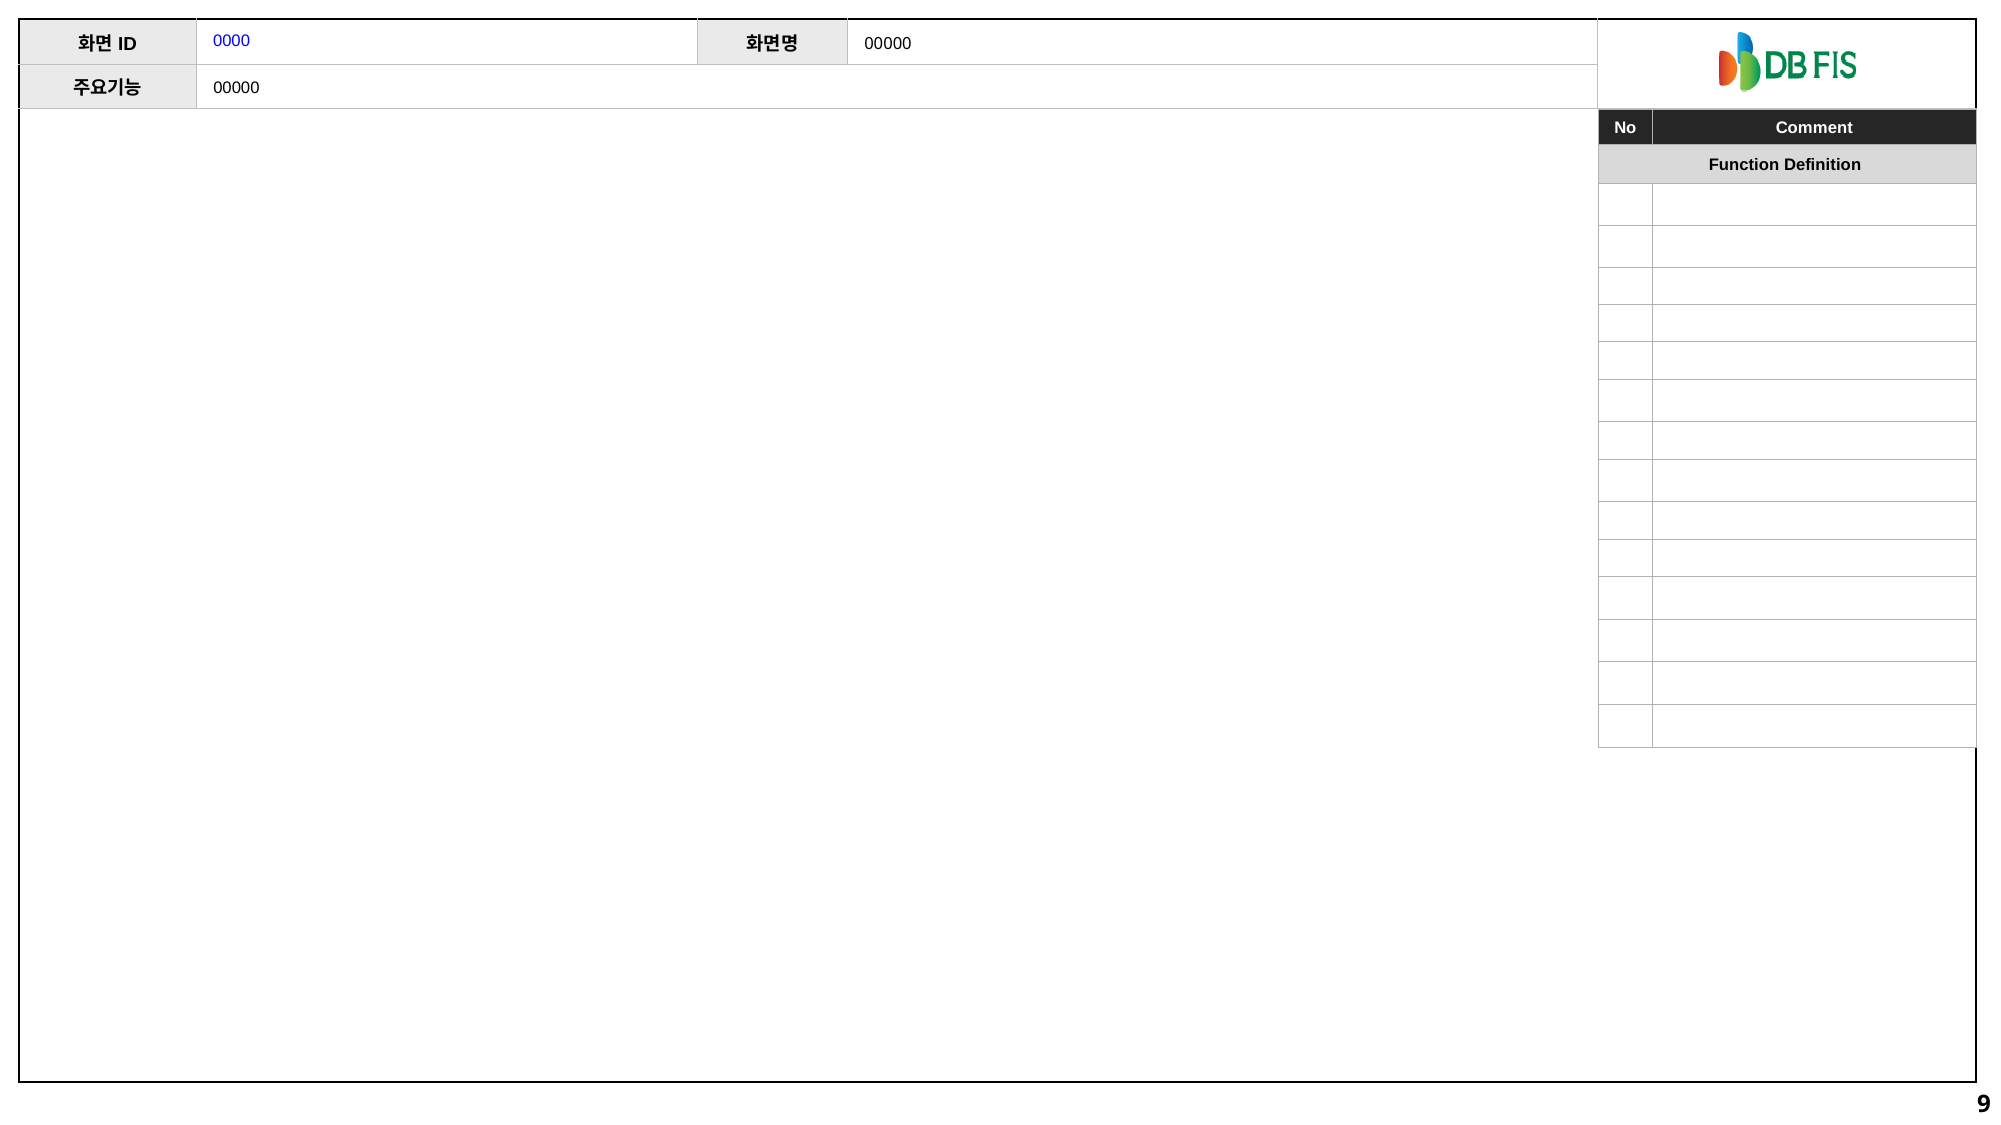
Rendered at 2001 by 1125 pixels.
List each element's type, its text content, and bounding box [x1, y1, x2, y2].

table_header No [1599, 110, 1652, 144]
table_cell [1653, 342, 1976, 379]
table_cell [1653, 268, 1976, 304]
table_cell [1653, 502, 1976, 539]
table_cell [1653, 226, 1976, 267]
text_box 00000 [198, 69, 1599, 105]
title 00000 [847, 21, 1599, 63]
table_cell [1599, 342, 1652, 379]
table_cell [1599, 268, 1652, 304]
table_cell [1599, 226, 1652, 267]
table_cell [1653, 305, 1976, 341]
table_cell [1599, 577, 1652, 619]
table_cell [1599, 380, 1652, 421]
text_box 0000 [198, 22, 694, 58]
table_cell [1599, 460, 1652, 501]
table_cell [1599, 662, 1652, 704]
table_cell [1599, 305, 1652, 341]
table_cell [1599, 705, 1652, 747]
table_cell [1653, 705, 1976, 747]
table_cell [1653, 540, 1976, 576]
table_cell [1599, 502, 1652, 539]
picture [1719, 32, 1856, 92]
table_cell [1599, 540, 1652, 576]
table_cell [1653, 184, 1976, 225]
table_cell [1599, 422, 1652, 459]
table_header Comment [1653, 110, 1976, 144]
table_cell [1653, 662, 1976, 704]
table_cell [1599, 184, 1652, 225]
table_cell [1653, 460, 1976, 501]
table_cell Function Definition [1599, 145, 1976, 183]
table_cell [1653, 577, 1976, 619]
table_cell [1653, 380, 1976, 421]
table_cell [1599, 620, 1652, 661]
table_cell [1653, 620, 1976, 661]
table_cell [1653, 422, 1976, 459]
